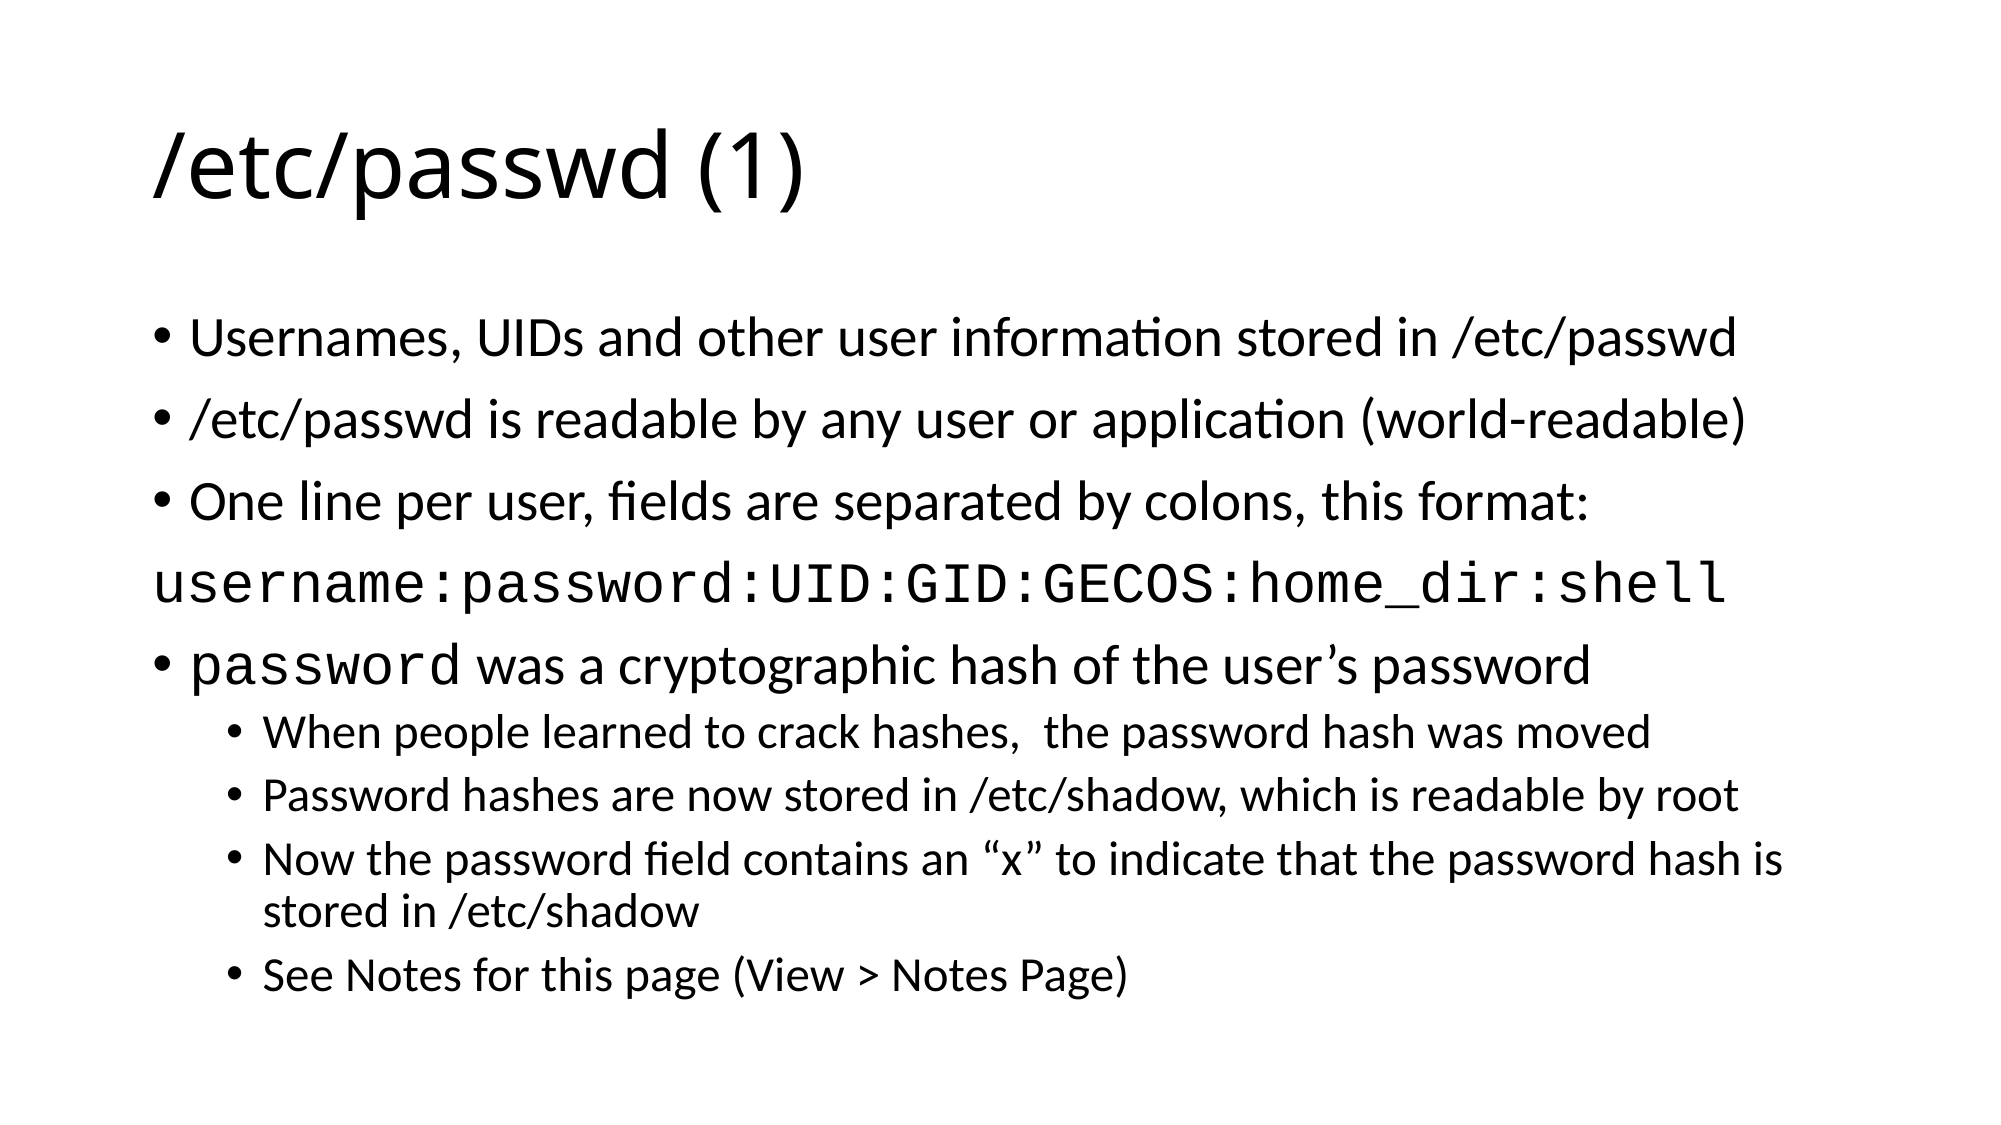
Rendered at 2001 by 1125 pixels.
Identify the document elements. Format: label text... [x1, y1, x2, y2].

title /etc/passwd (1) [137, 59, 1863, 278]
list Usernames, UIDs and other user information stored in /etc/passwd /etc/passwd is readable by any user or application (world-readable) One line per user, fields are separated by colons, this format: username:password:UID:GID:GECOS:home_dir:shell password was a cryptographic hash of the user’s password When people learned to crack hashes, the password hash was moved Password hashes are now stored in /etc/shadow, which is readable by root Now the password field contains an “x” to indicate that the password hash is stored in /etc/shadow See Notes for this page (View > Notes Page) [137, 299, 1863, 1014]
